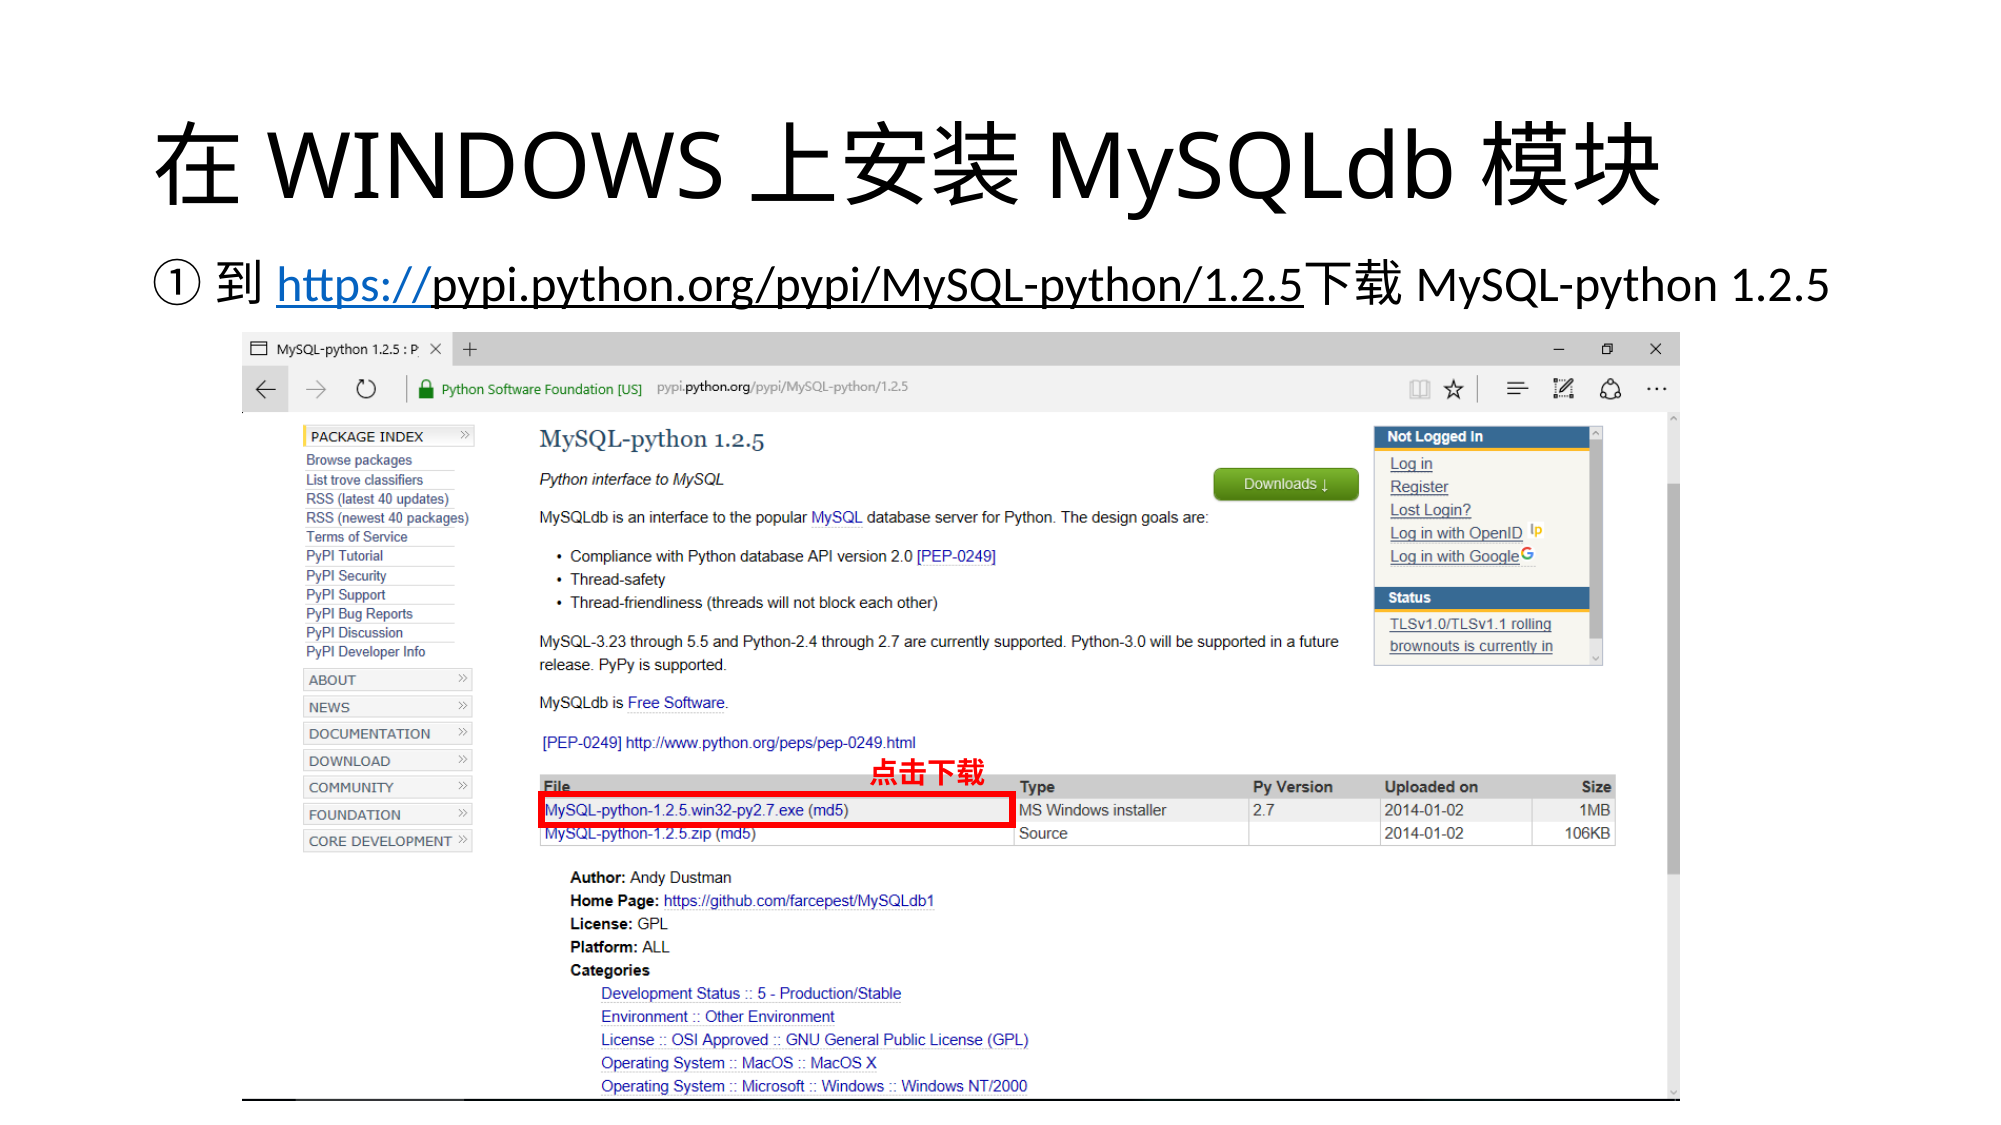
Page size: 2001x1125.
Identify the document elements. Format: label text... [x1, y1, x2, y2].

title 在WINDOWS上安装MySQLdb模块 [137, 59, 1863, 250]
picture [242, 332, 1680, 1101]
list ①到https://pypi.python.org/pypi/MySQL-python/1.2.5下载MySQL-python 1.2.5 [137, 250, 1863, 965]
